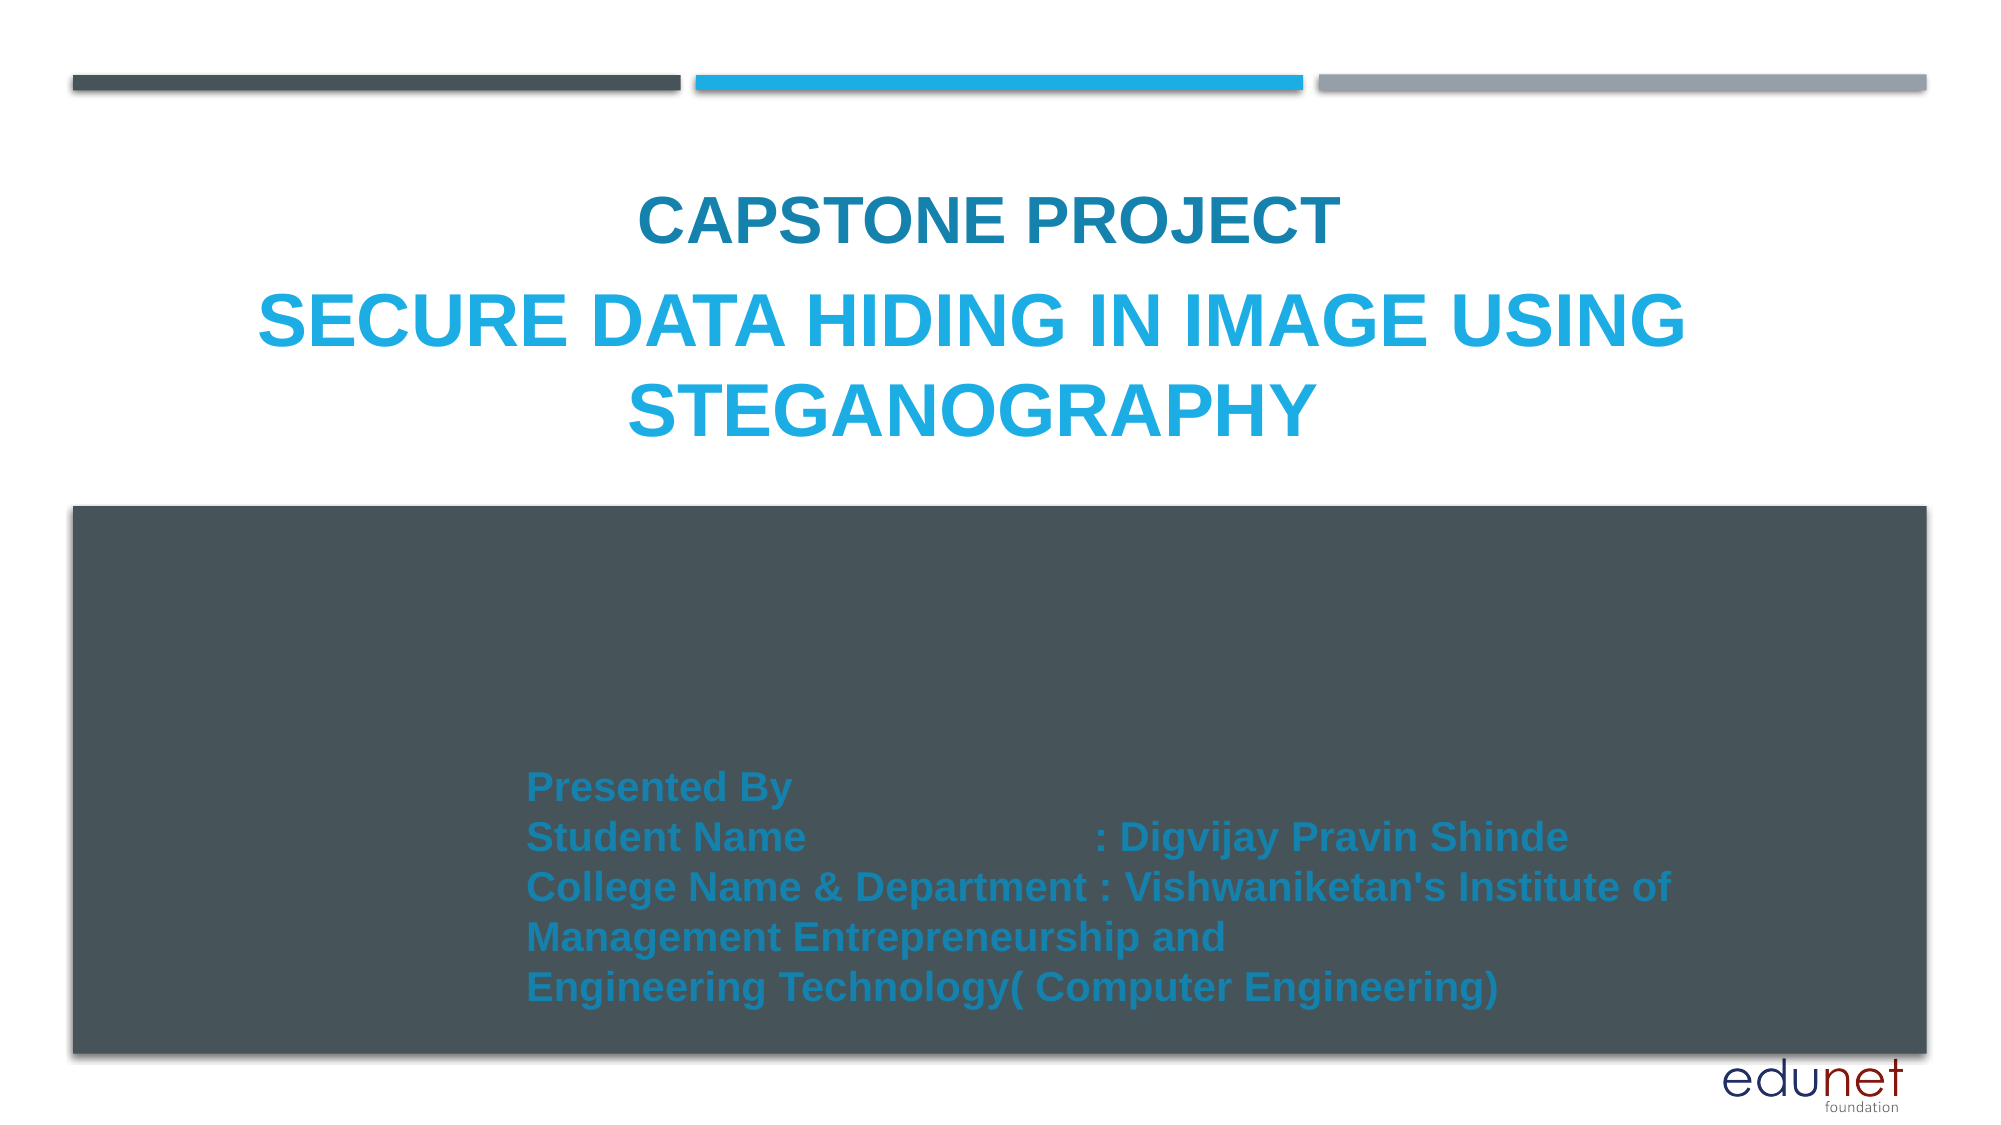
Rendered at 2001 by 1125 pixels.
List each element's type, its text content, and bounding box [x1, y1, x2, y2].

text_box Presented By Student Name : Digvijay Pravin Shinde College Name & Department : Vishwaniketan's Institute of Management Entrepreneurship and Engineering Technology( Computer Engineering) [511, 752, 1821, 1018]
picture [1719, 1056, 1905, 1116]
text_box CAPSTONE PROJECT [0, 169, 2000, 265]
text_box Secure Data Hiding in Image Using Steganography [222, 298, 1723, 460]
